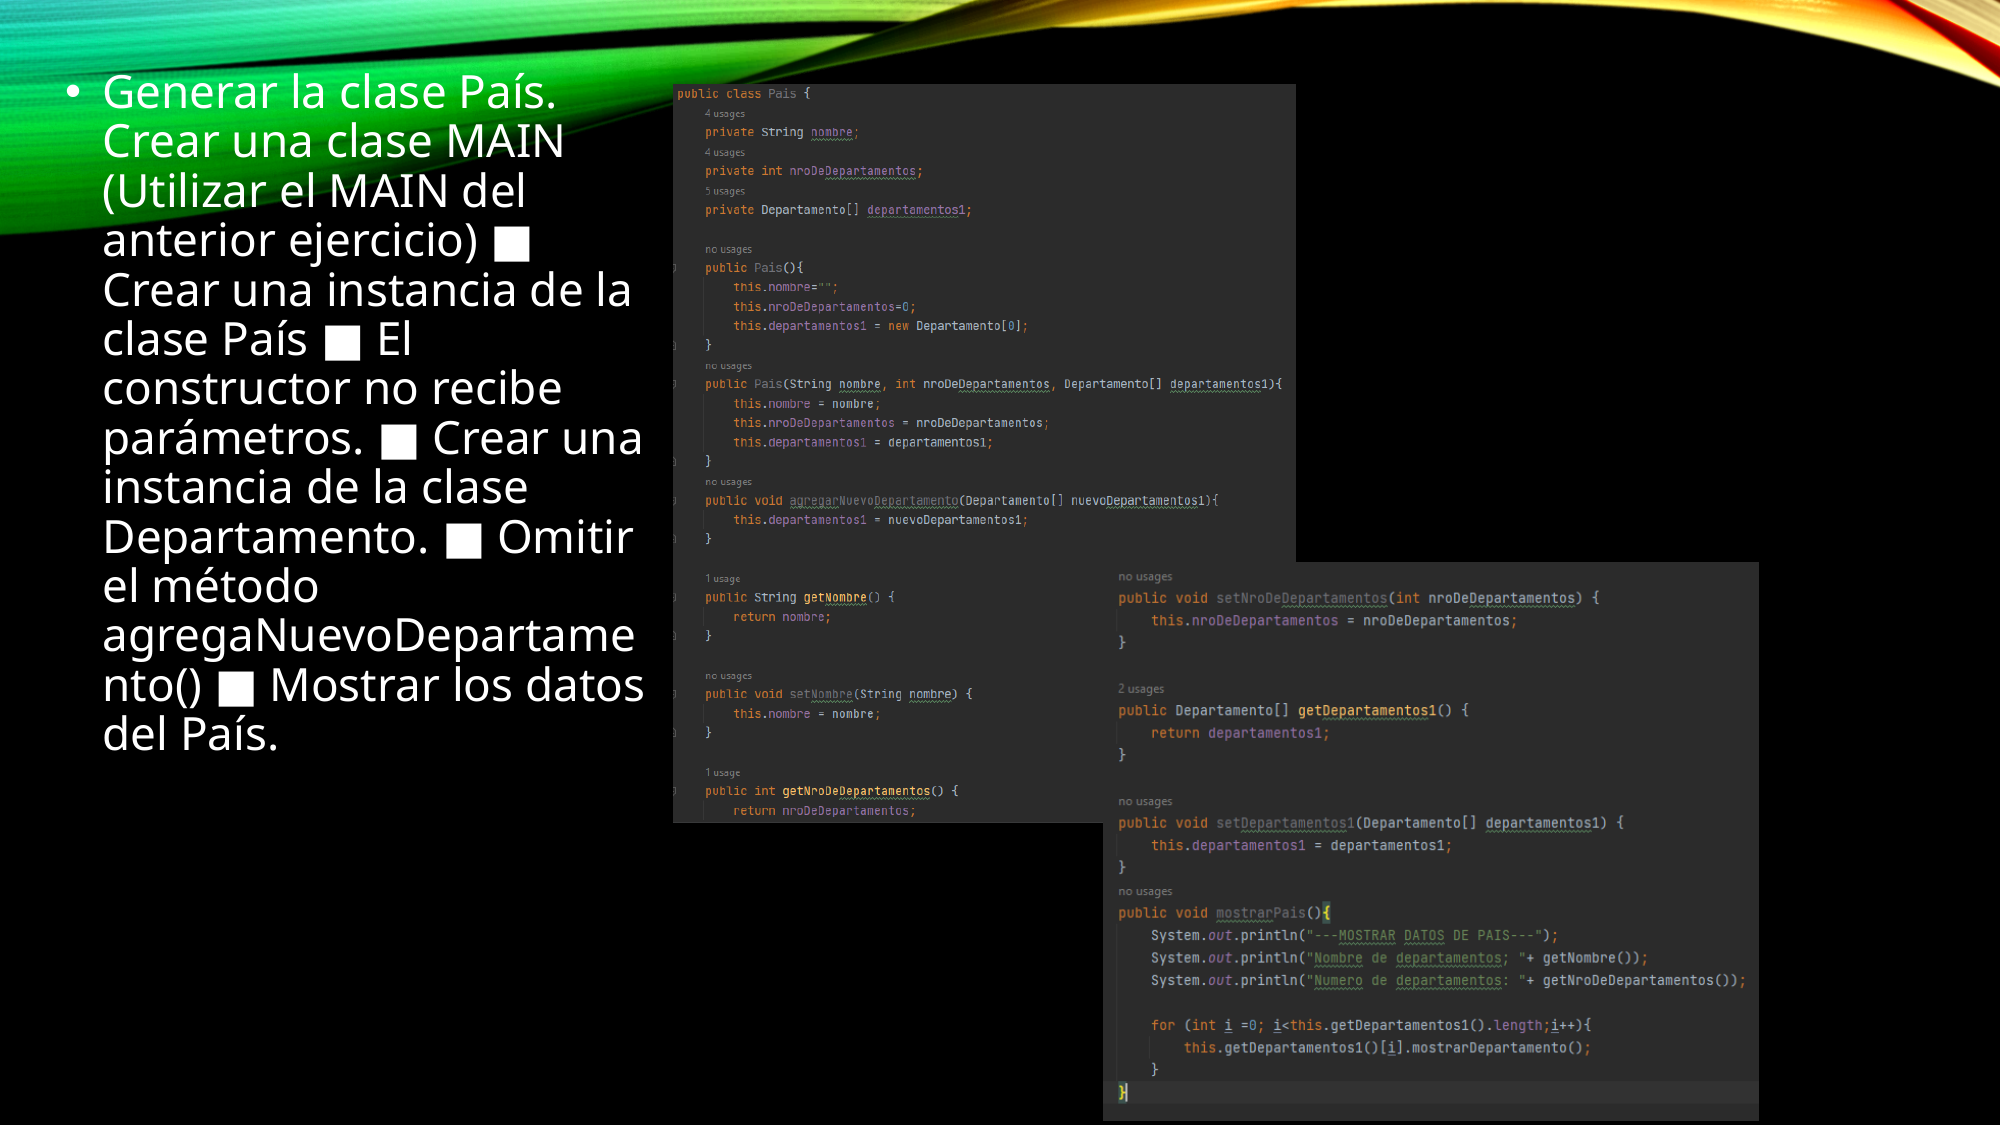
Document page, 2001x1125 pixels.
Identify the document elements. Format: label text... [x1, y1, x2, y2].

list Generar la clase País. Crear una clase MAIN (Utilizar el MAIN del anterior ejercicio) ■ Crear una instancia de la clase País ■ El constructor no recibe parámetros. ■ Crear una instancia de la clase Departamento. ■ Omitir el método agregaNuevoDepartamento() ■ Mostrar los datos del País. [50, 61, 674, 1064]
picture [0, 0, 2000, 1121]
